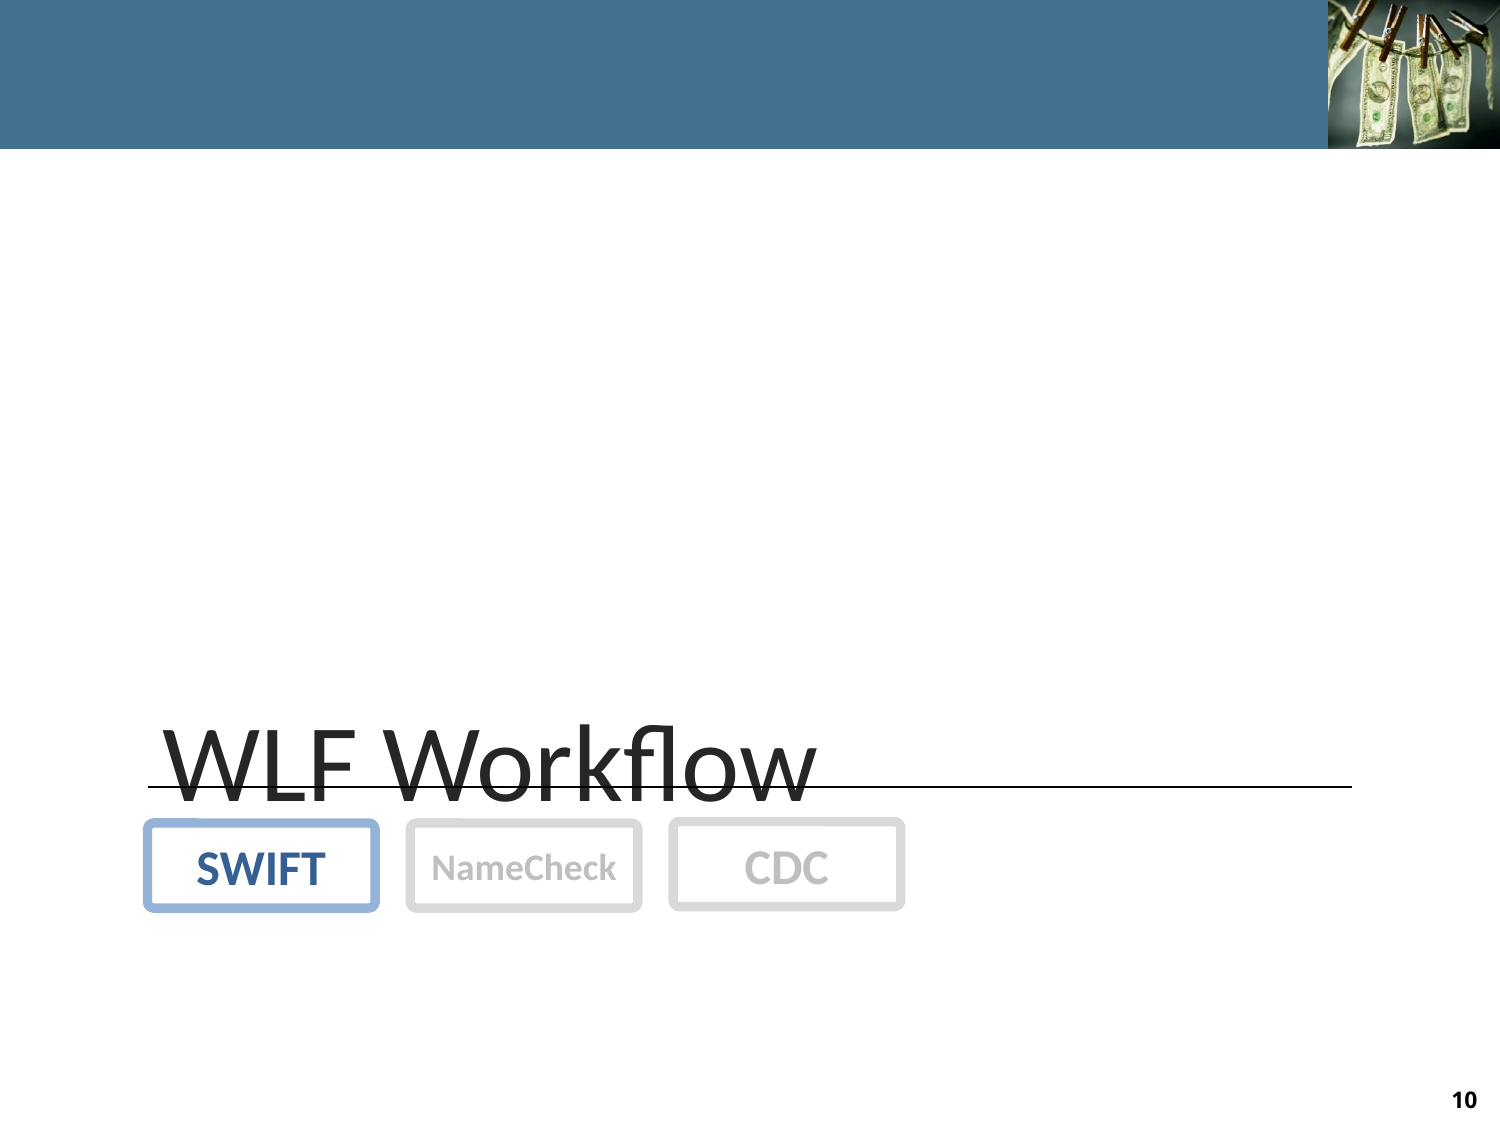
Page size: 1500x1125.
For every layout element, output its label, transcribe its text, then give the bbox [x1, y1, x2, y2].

text_box WLF Workflow [147, 550, 976, 764]
text_box SWIFT [147, 822, 376, 909]
picture [1328, 0, 1500, 149]
text_box NameCheck [410, 822, 638, 909]
slide_number 10 [1429, 1077, 1500, 1123]
text_box CDC [673, 821, 901, 907]
